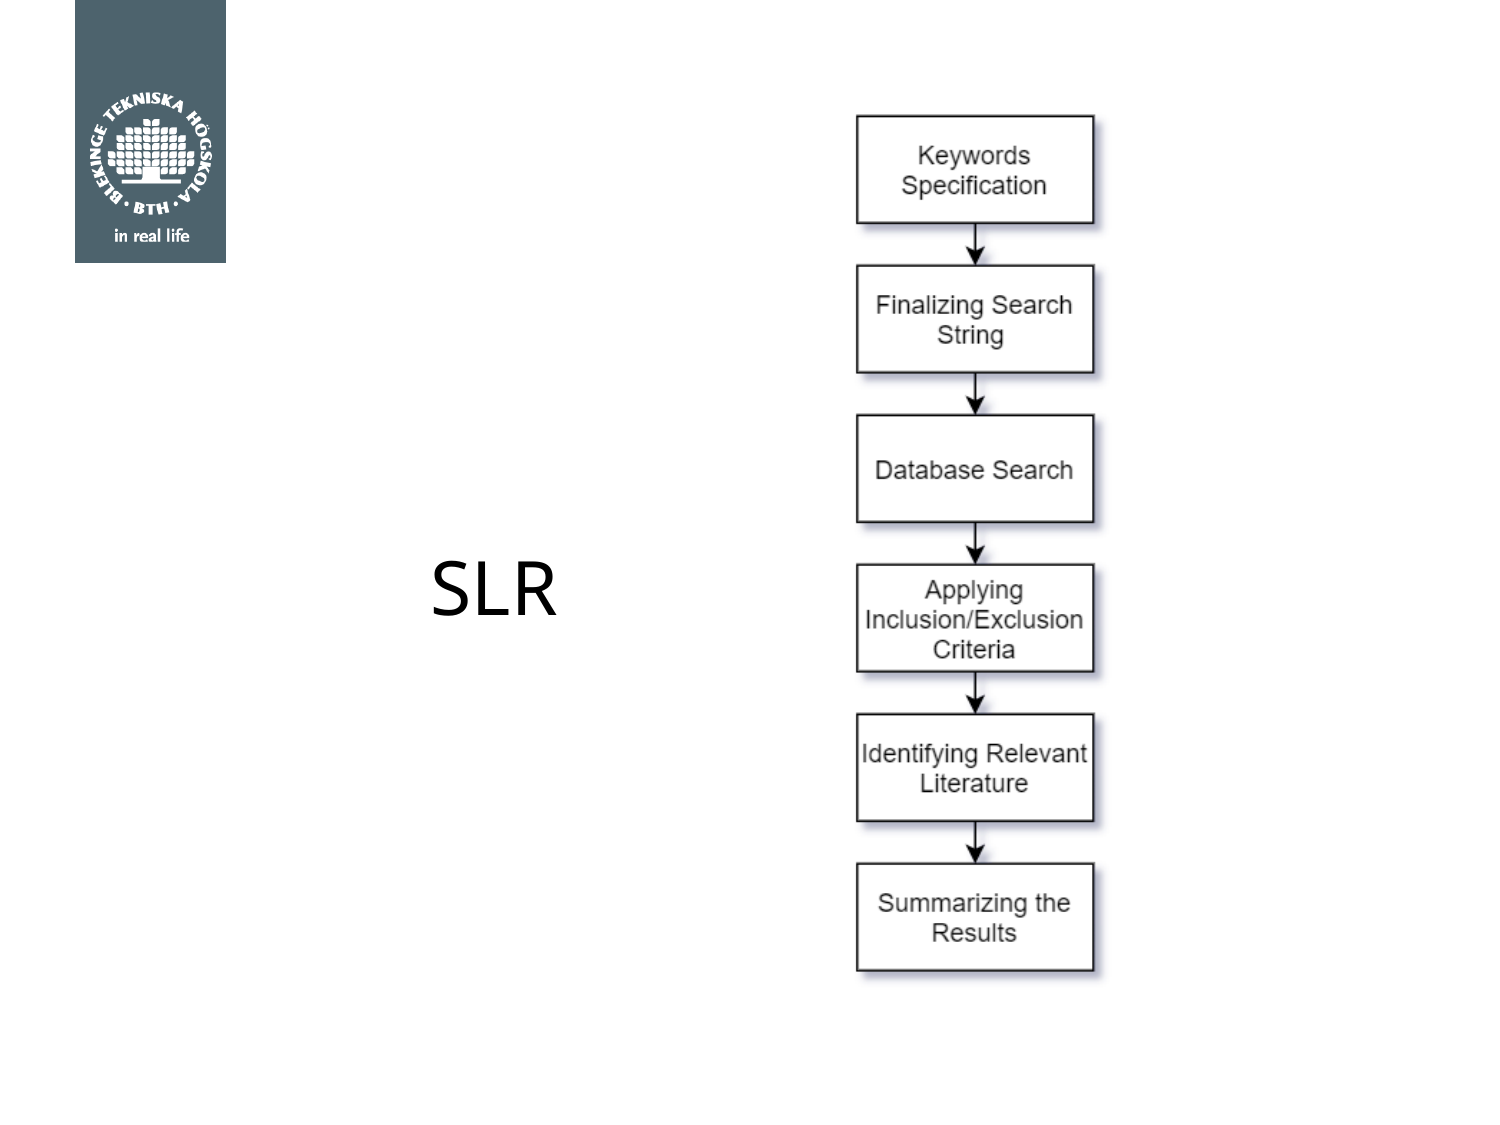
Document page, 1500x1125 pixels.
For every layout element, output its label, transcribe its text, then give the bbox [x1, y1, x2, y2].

picture [75, 0, 226, 263]
picture [832, 89, 1124, 1006]
title SLR [0, 491, 827, 680]
